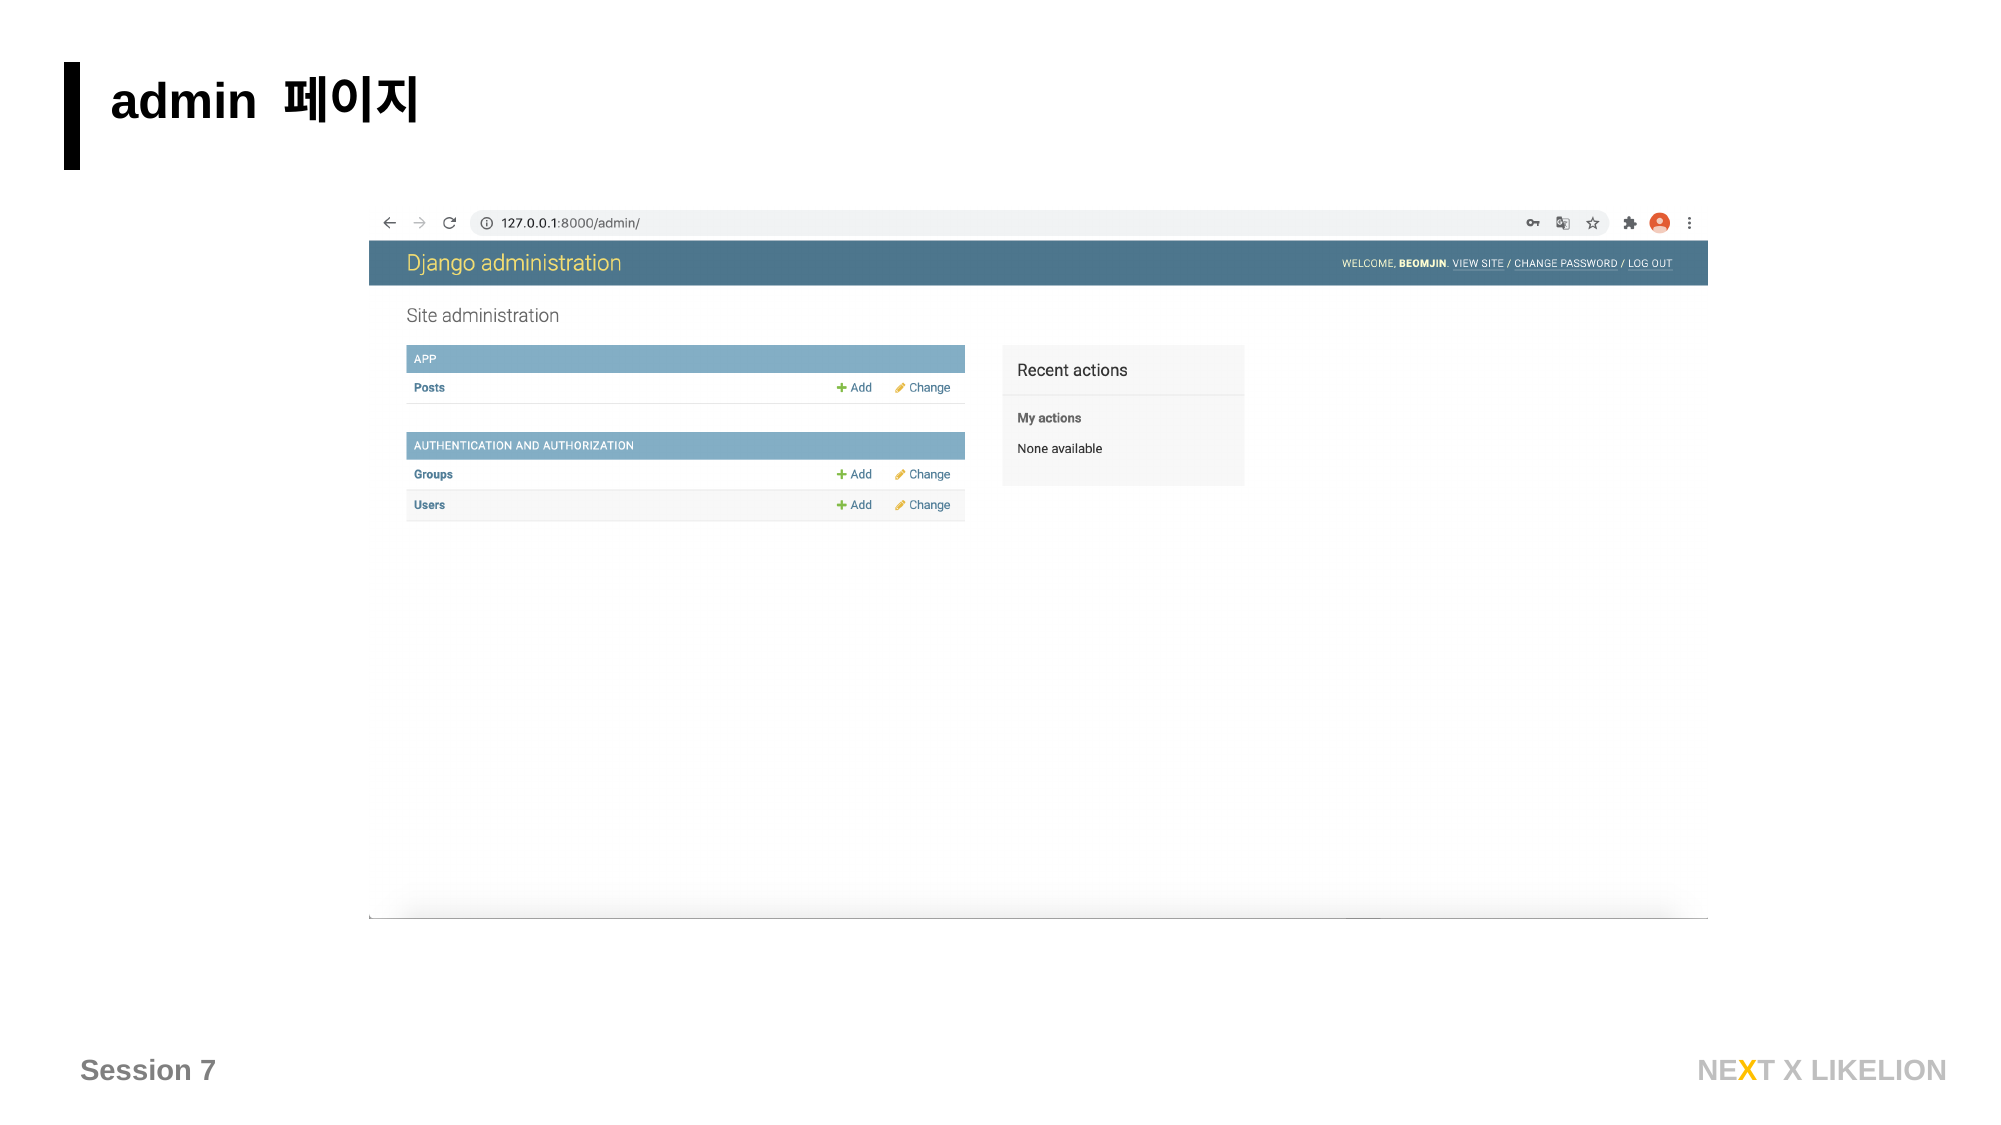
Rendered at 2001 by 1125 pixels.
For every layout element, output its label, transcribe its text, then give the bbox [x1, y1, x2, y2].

picture [369, 206, 1708, 919]
text_box admin 페이지 [95, 61, 448, 137]
text_box NEXT X LIKELION [1682, 1044, 1965, 1095]
text_box [64, 63, 80, 170]
text_box Session 7 [65, 1044, 237, 1095]
